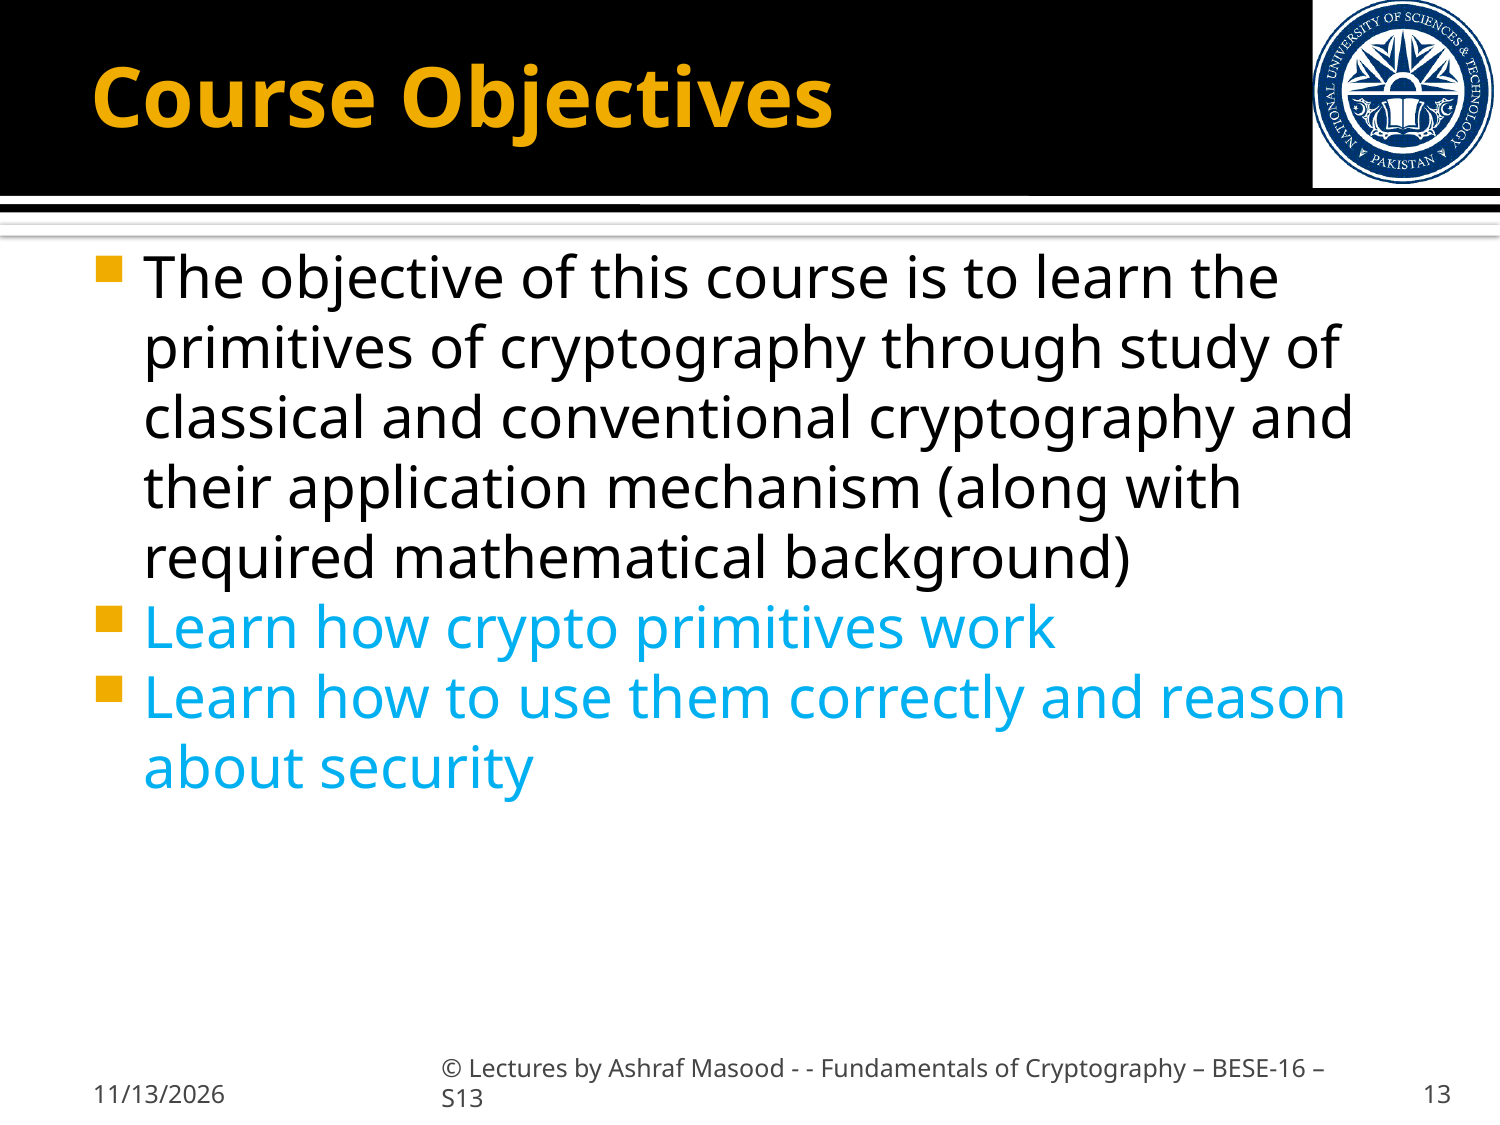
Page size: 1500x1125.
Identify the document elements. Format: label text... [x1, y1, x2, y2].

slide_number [75, 1067, 425, 1113]
list The objective of this course is to learn the primitives of cryptography through study of classical and conventional cryptography and their application mechanism (along with required mathematical background) Learn how crypto primitives work Learn how to use them correctly and reason about security [62, 224, 1463, 1063]
title Course Objectives [75, 12, 1313, 175]
slide_number 13 [1345, 1067, 1467, 1113]
picture [1312, 0, 1500, 188]
footer © Lectures by Ashraf Masood - - Fundamentals of Cryptography – BESE-16 –S13 [433, 1067, 1338, 1113]
